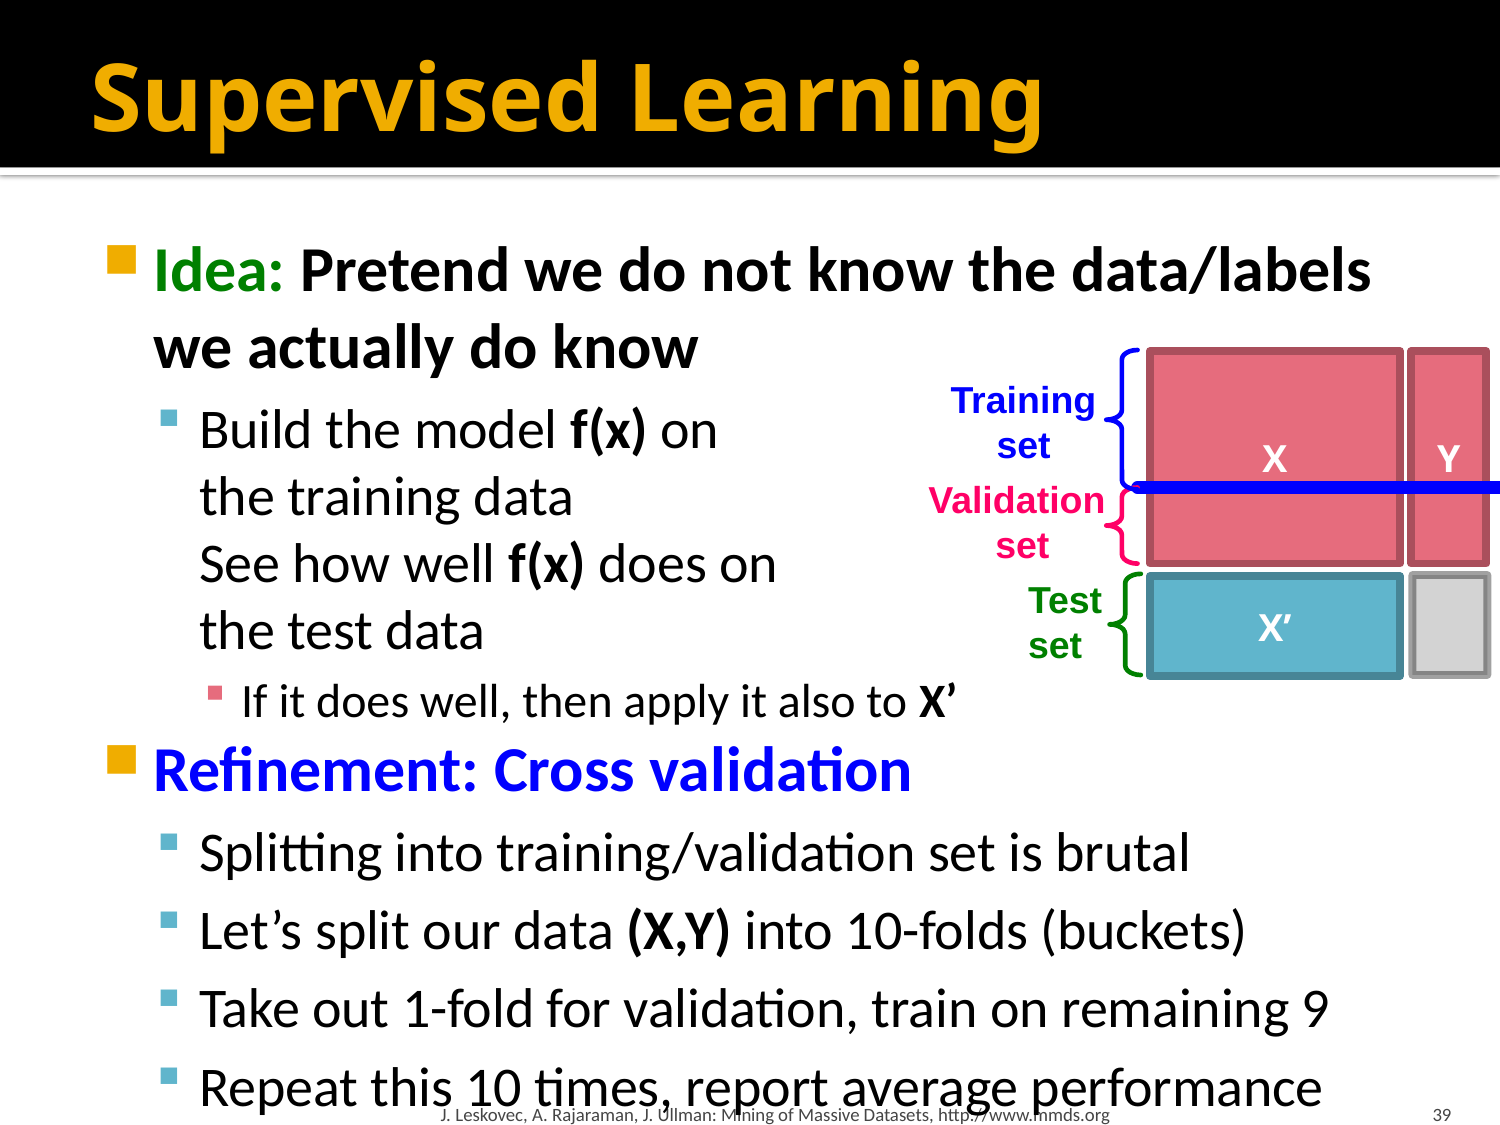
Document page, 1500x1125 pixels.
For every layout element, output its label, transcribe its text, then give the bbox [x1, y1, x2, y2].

text_box [1408, 571, 1491, 679]
footer J. Leskovec, A. Rajaraman, J. Ullman: Mining of Massive Datasets, http://www.mmds.org [433, 1080, 1337, 1125]
text_box X [1146, 347, 1404, 481]
text_box Validation set [913, 468, 1132, 574]
text_box Y [1407, 347, 1490, 481]
text_box X [1146, 495, 1404, 567]
list Idea: Pretend we do not know the data/labels we actually do know Build the model f(x) on the training data See how well f(x) does on the test data If it does well, then apply it also to X’ Refinement: Cross validation Splitting into training/validation set is brutal Let’s split our data (X,Y) into 10-folds (buckets) Take out 1-fold for validation, train on remaining 9 Repeat this 10 times, report average performance [75, 212, 1475, 1125]
text_box Training set [935, 368, 1112, 474]
text_box Y [1407, 495, 1490, 567]
text_box [1128, 573, 1142, 676]
text_box Test set [1013, 568, 1128, 674]
text_box [1112, 349, 1139, 490]
title Supervised Learning [75, 12, 1425, 175]
text_box X’ [1146, 572, 1404, 680]
slide_number 39 [1345, 1080, 1467, 1125]
text_box [1132, 490, 1139, 565]
